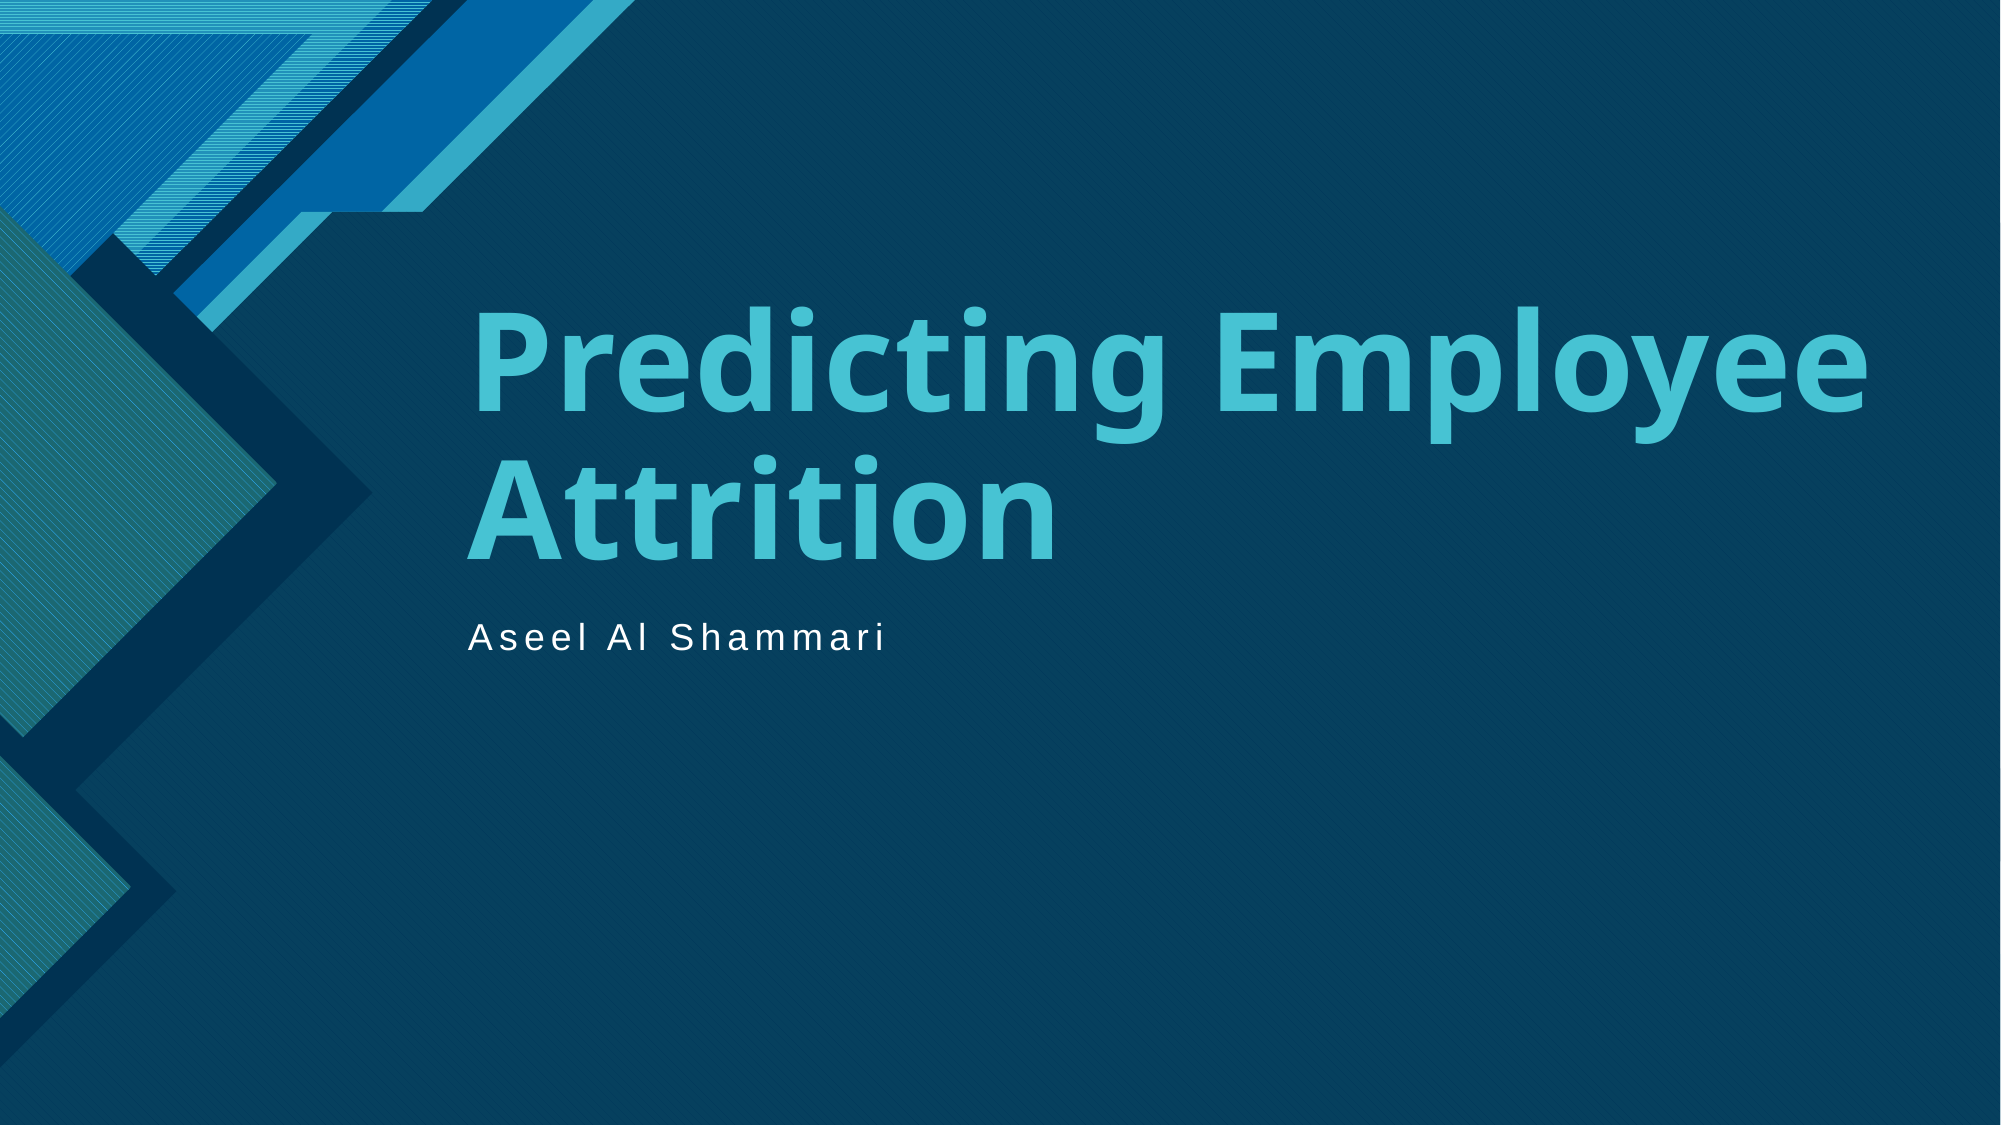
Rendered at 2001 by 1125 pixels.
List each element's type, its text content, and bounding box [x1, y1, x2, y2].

title Predicting Employee Attrition [453, 272, 1981, 597]
subtitle Aseel Al Shammari [453, 610, 1614, 753]
